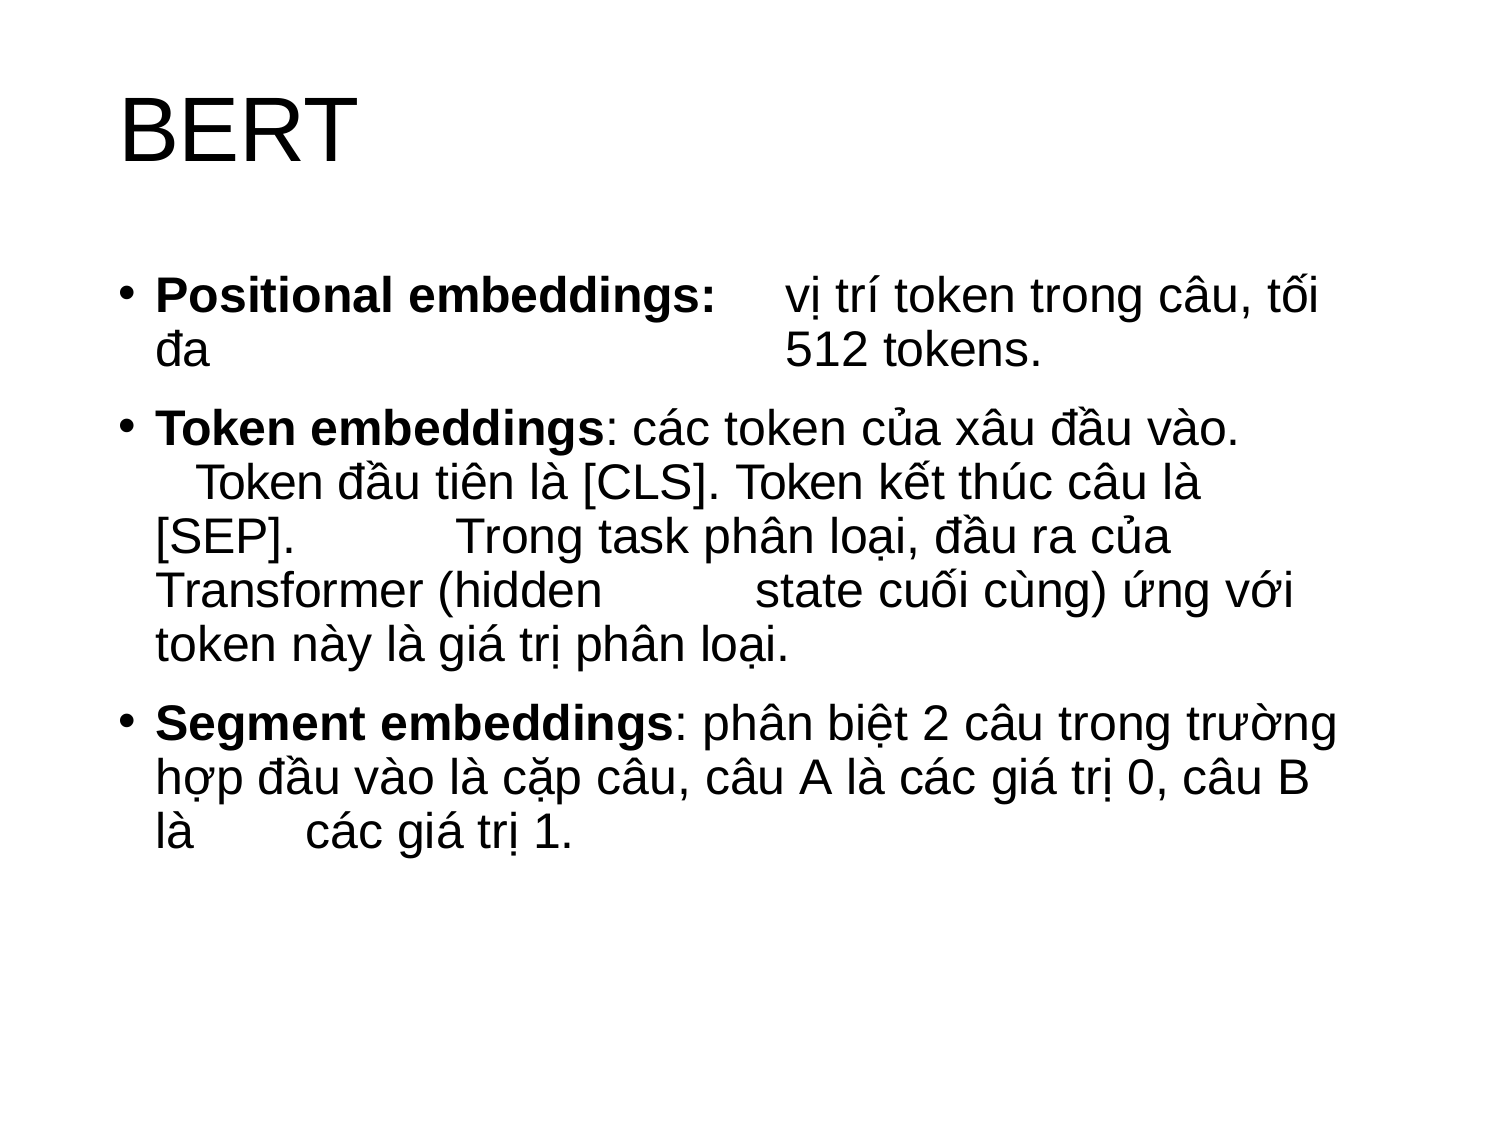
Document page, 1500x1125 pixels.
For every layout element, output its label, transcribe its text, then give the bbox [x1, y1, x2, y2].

text_box Positional embeddings: vị trí token trong câu, tối đa 512 tokens. Token embeddings: các token của xâu đầu vào. Token đầu tiên là [CLS]. Token kết thúc câu là [SEP]. Trong task phân loại, đầu ra của Transformer (hidden state cuối cùng) ứng với token này là giá trị phân loại. Segment embeddings: phân biệt 2 câu trong trường hợp đầu vào là cặp câu, câu A là các giá trị 0, câu B là các giá trị 1. [116, 259, 1361, 859]
title BERT [12, 13, 1324, 258]
